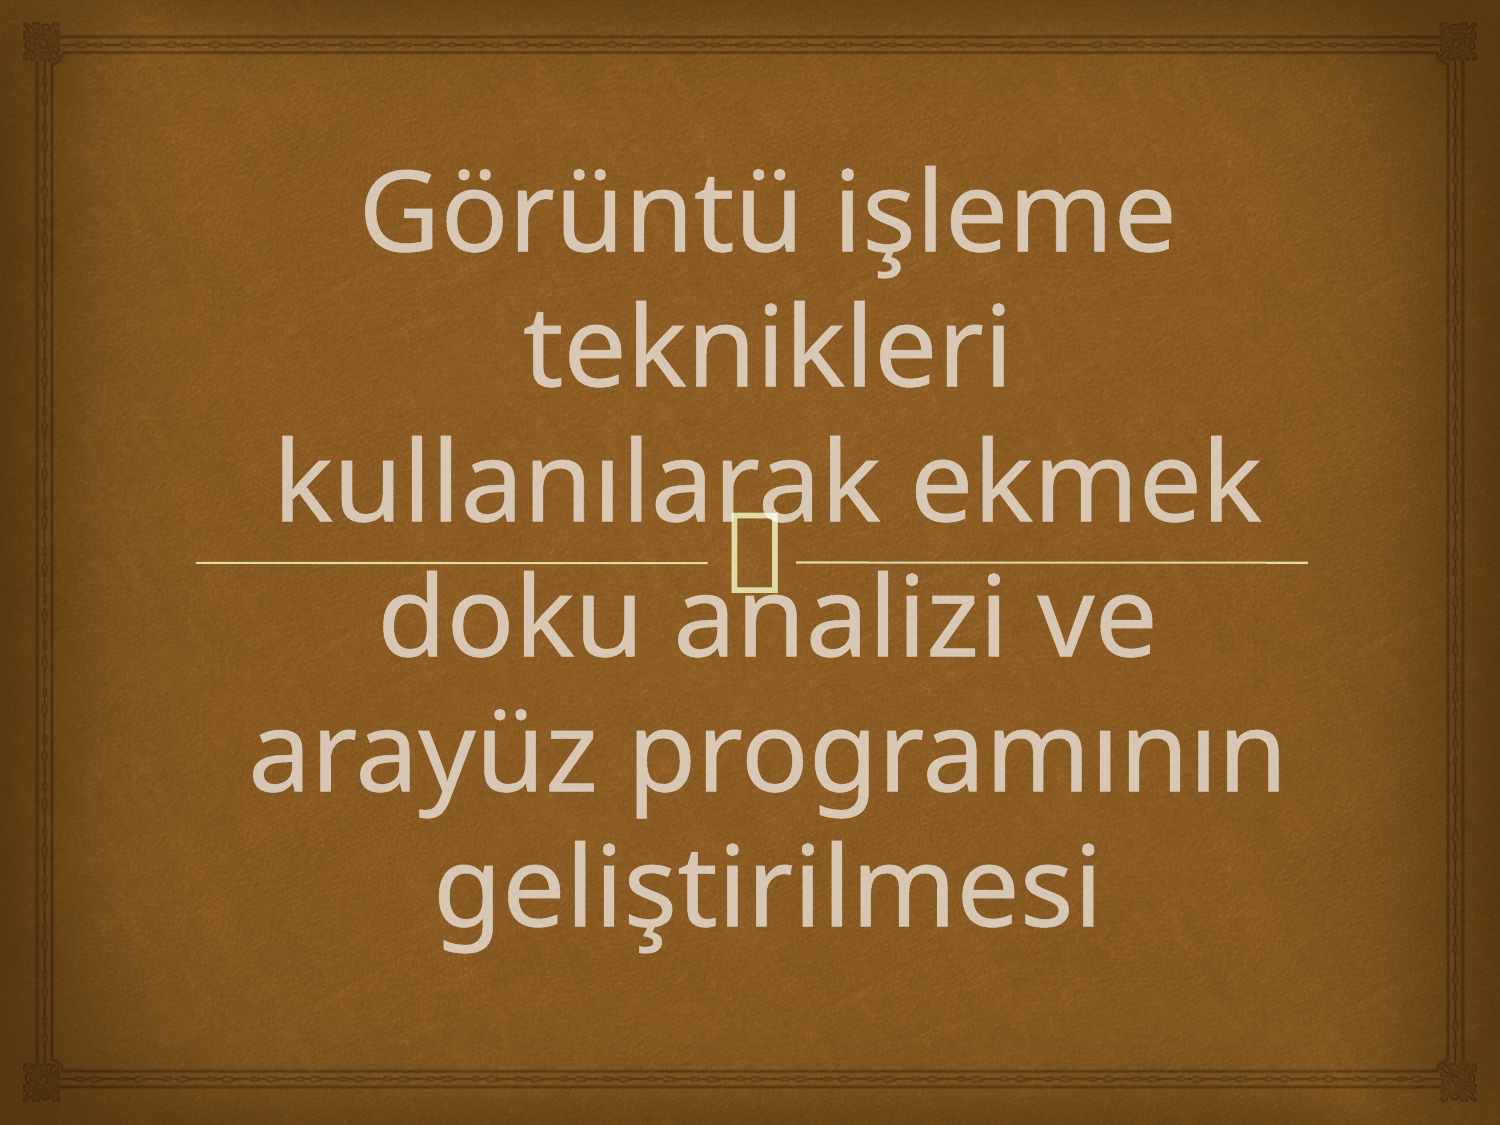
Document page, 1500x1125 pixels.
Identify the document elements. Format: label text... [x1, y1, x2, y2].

title Görüntü işleme teknikleri kullanılarak ekmek doku analizi ve arayüz programının geliştirilmesi [218, 668, 1318, 957]
picture [0, 0, 1500, 1125]
